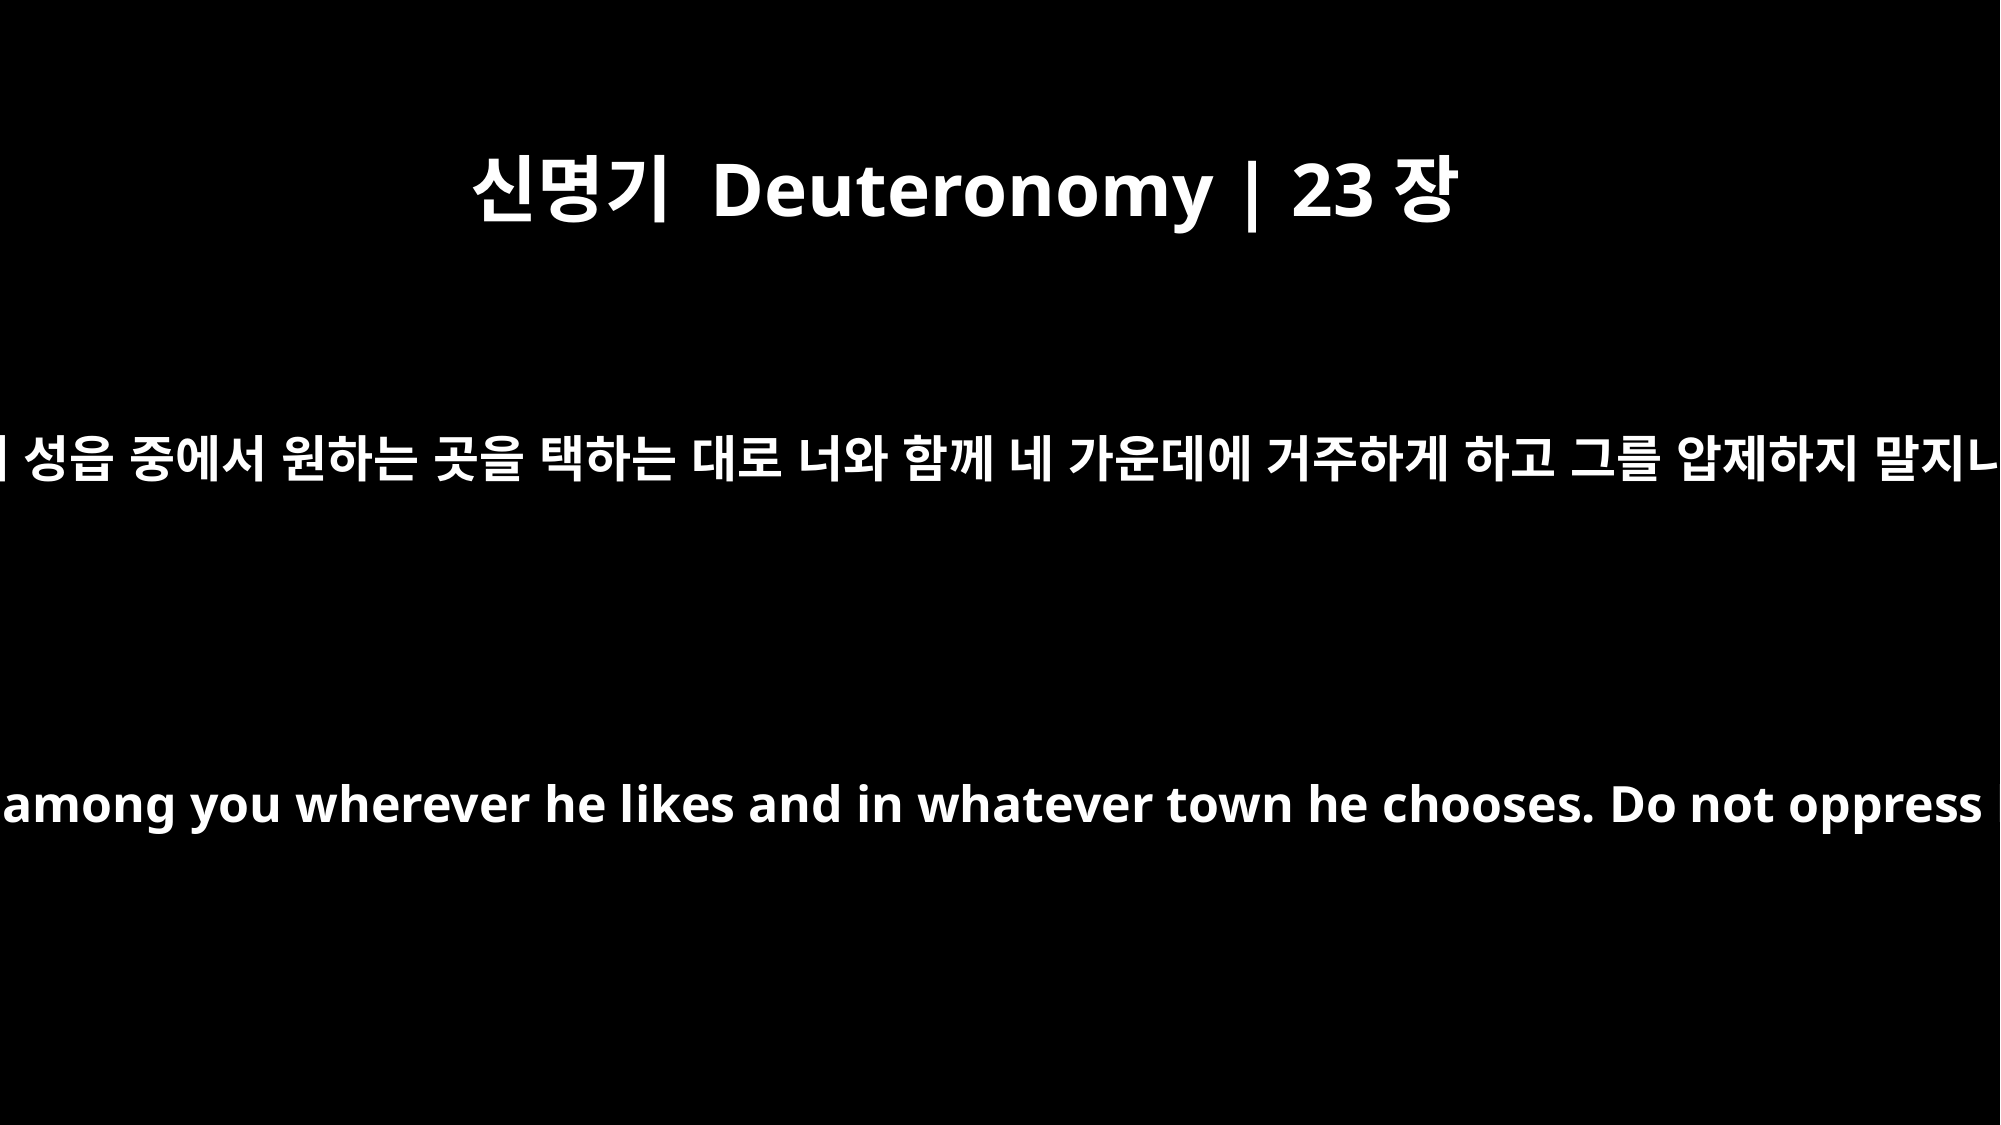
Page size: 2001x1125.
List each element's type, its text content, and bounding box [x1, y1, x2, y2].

text_box 신명기 Deuteronomy | 23장 [456, 136, 1476, 239]
text_box Let him live among you wherever he likes and in whatever town he chooses. Do not oppress him. [0, 764, 2000, 840]
text_box 16 그가 네 성읍 중에서 원하는 곳을 택하는 대로 너와 함께 네 가운데에 거주하게 하고 그를 압제하지 말지니라 [0, 359, 2000, 495]
